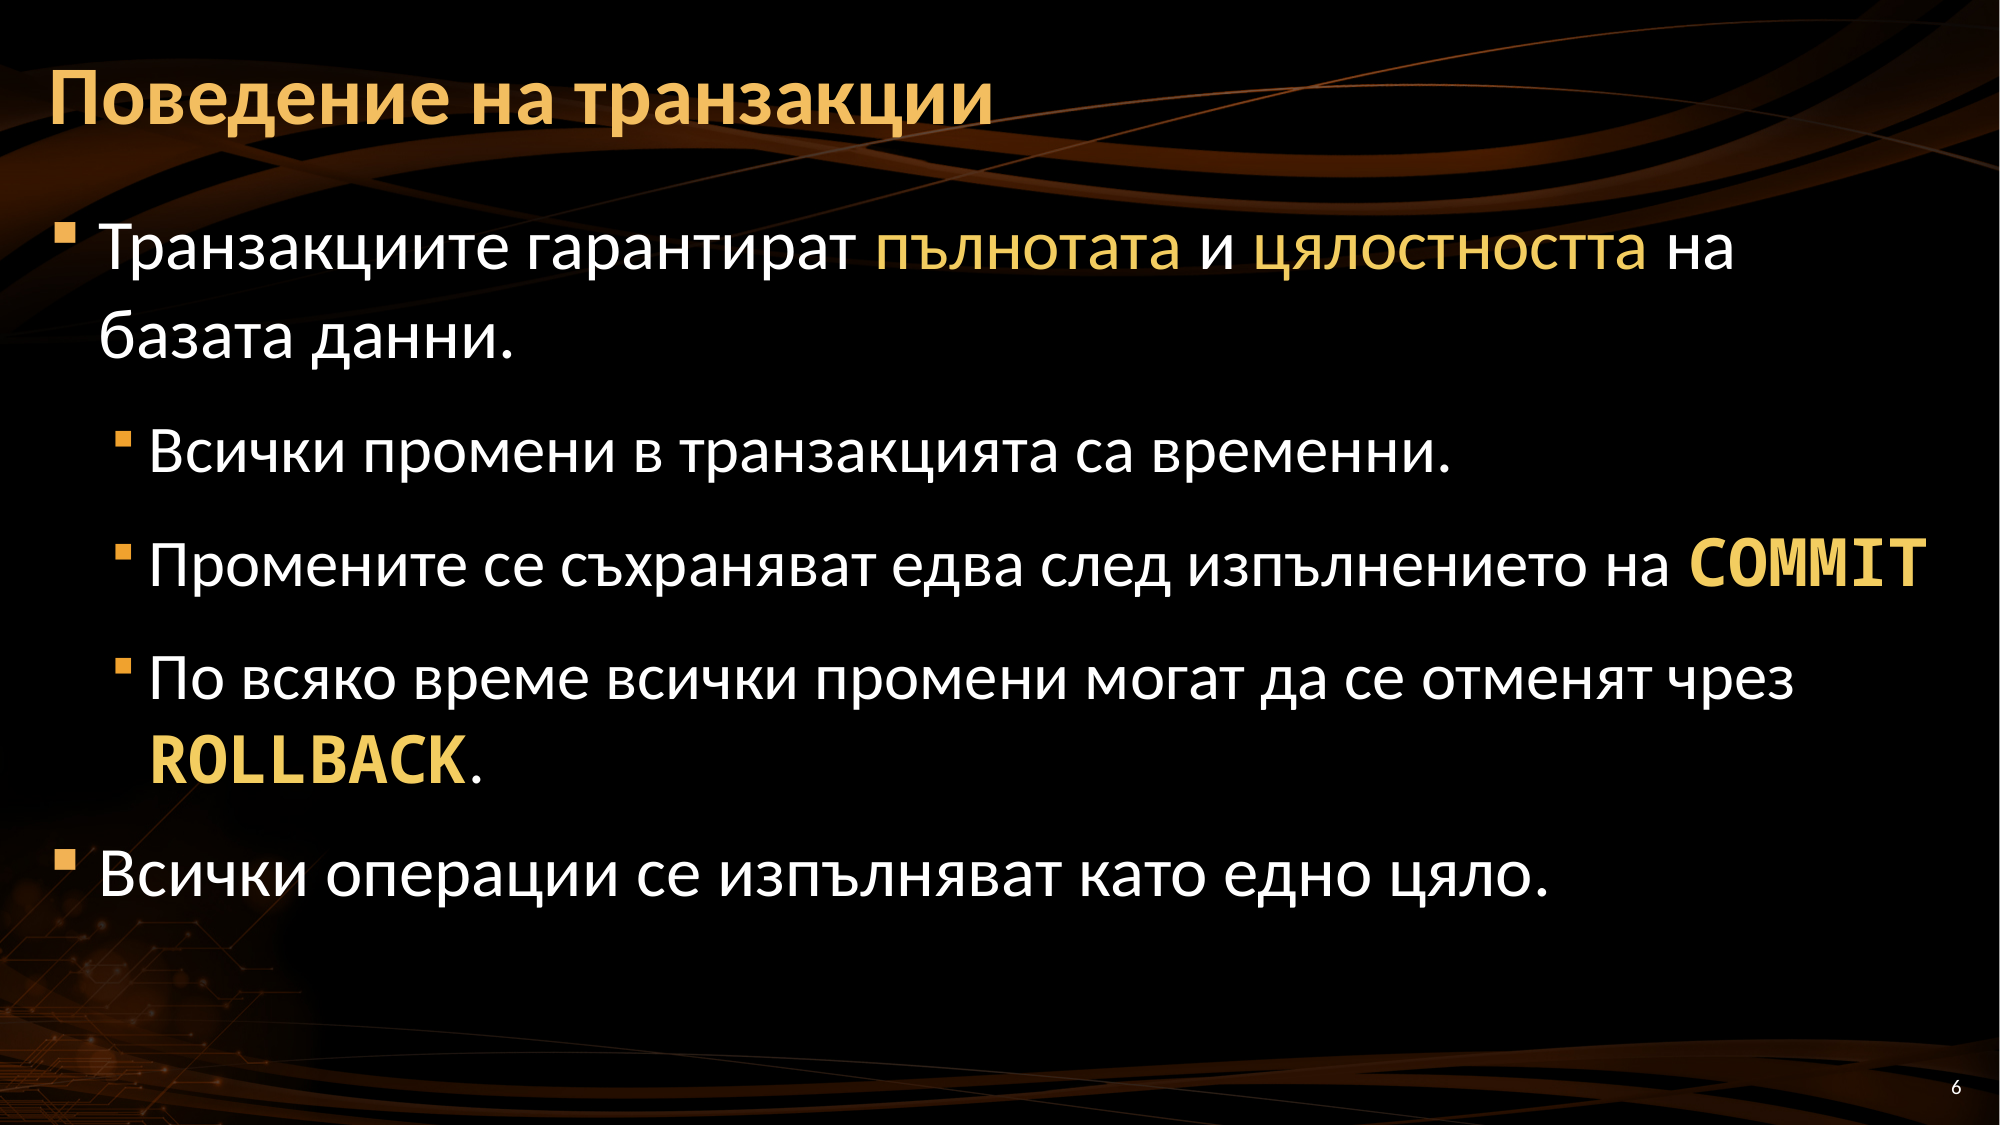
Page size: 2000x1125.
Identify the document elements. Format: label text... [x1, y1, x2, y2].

title Поведение на транзакции [30, 6, 1602, 189]
list Транзакциите гарантират пълнотата и цялостността на базата данни. Всички промени в транзакцията са временни. Промените се съхраняват едва след изпълнението на COMMIT По всяко време всички промени могат да се отменят чрез ROLLBACK. Всички операции се изпълняват като едно цяло. [31, 188, 1968, 1103]
slide_number 6 [1897, 1070, 1968, 1103]
picture [0, 0, 2000, 1125]
